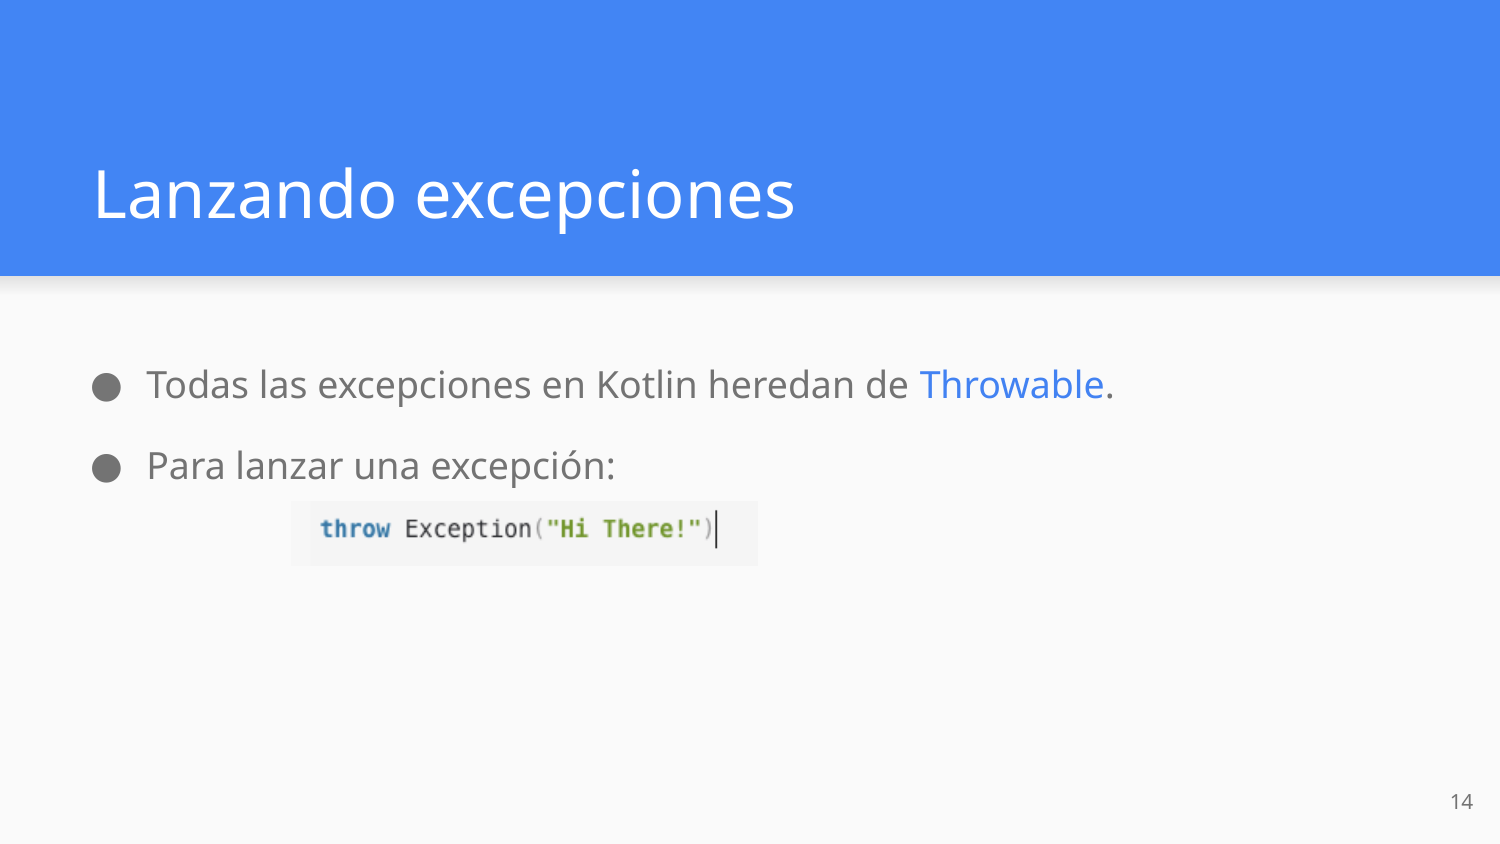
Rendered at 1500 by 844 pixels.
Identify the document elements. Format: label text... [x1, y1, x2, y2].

title Lanzando excepciones [77, 121, 1427, 248]
list Todas las excepciones en Kotlin heredan de Throwable. Para lanzar una excepción: [56, 339, 1449, 803]
picture [291, 501, 758, 567]
slide_number ‹#› [1398, 770, 1489, 835]
